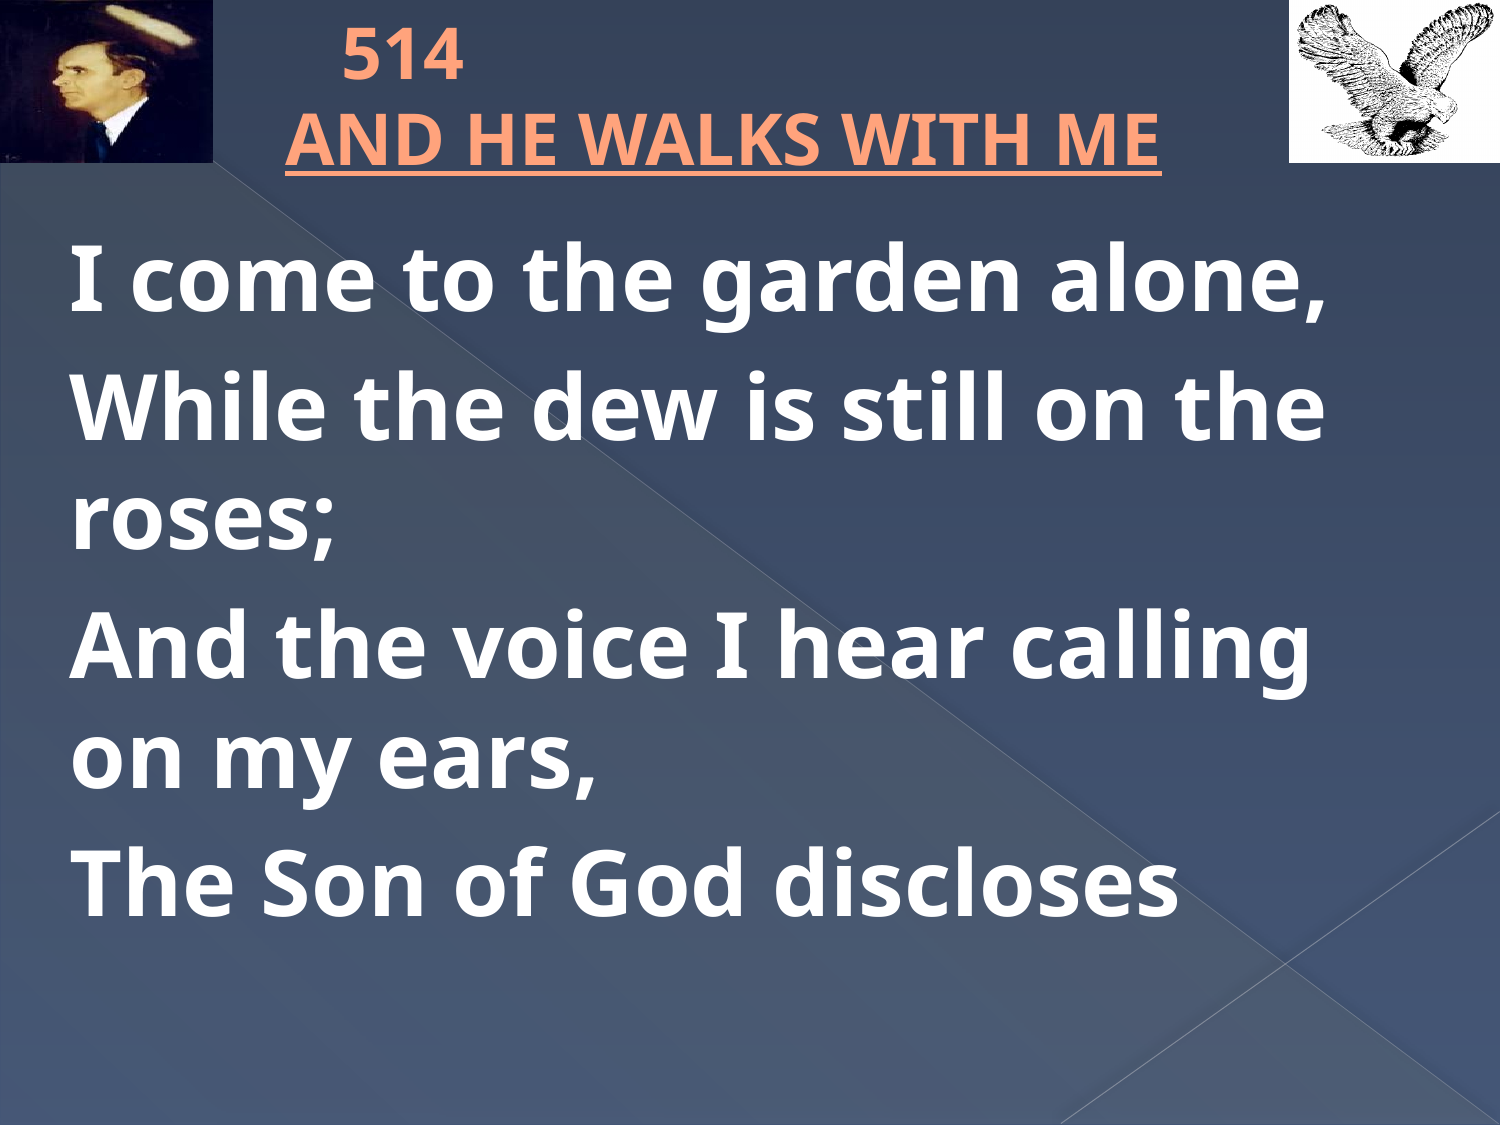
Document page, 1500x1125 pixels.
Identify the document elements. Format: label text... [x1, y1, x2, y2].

picture [0, 0, 213, 163]
picture [1288, 0, 1500, 163]
title 514 AND HE WALKS WITH ME [75, 0, 1425, 188]
list I come to the garden alone, While the dew is still on the roses; And the voice I hear calling on my ears, The Son of God discloses [44, 212, 1463, 1125]
